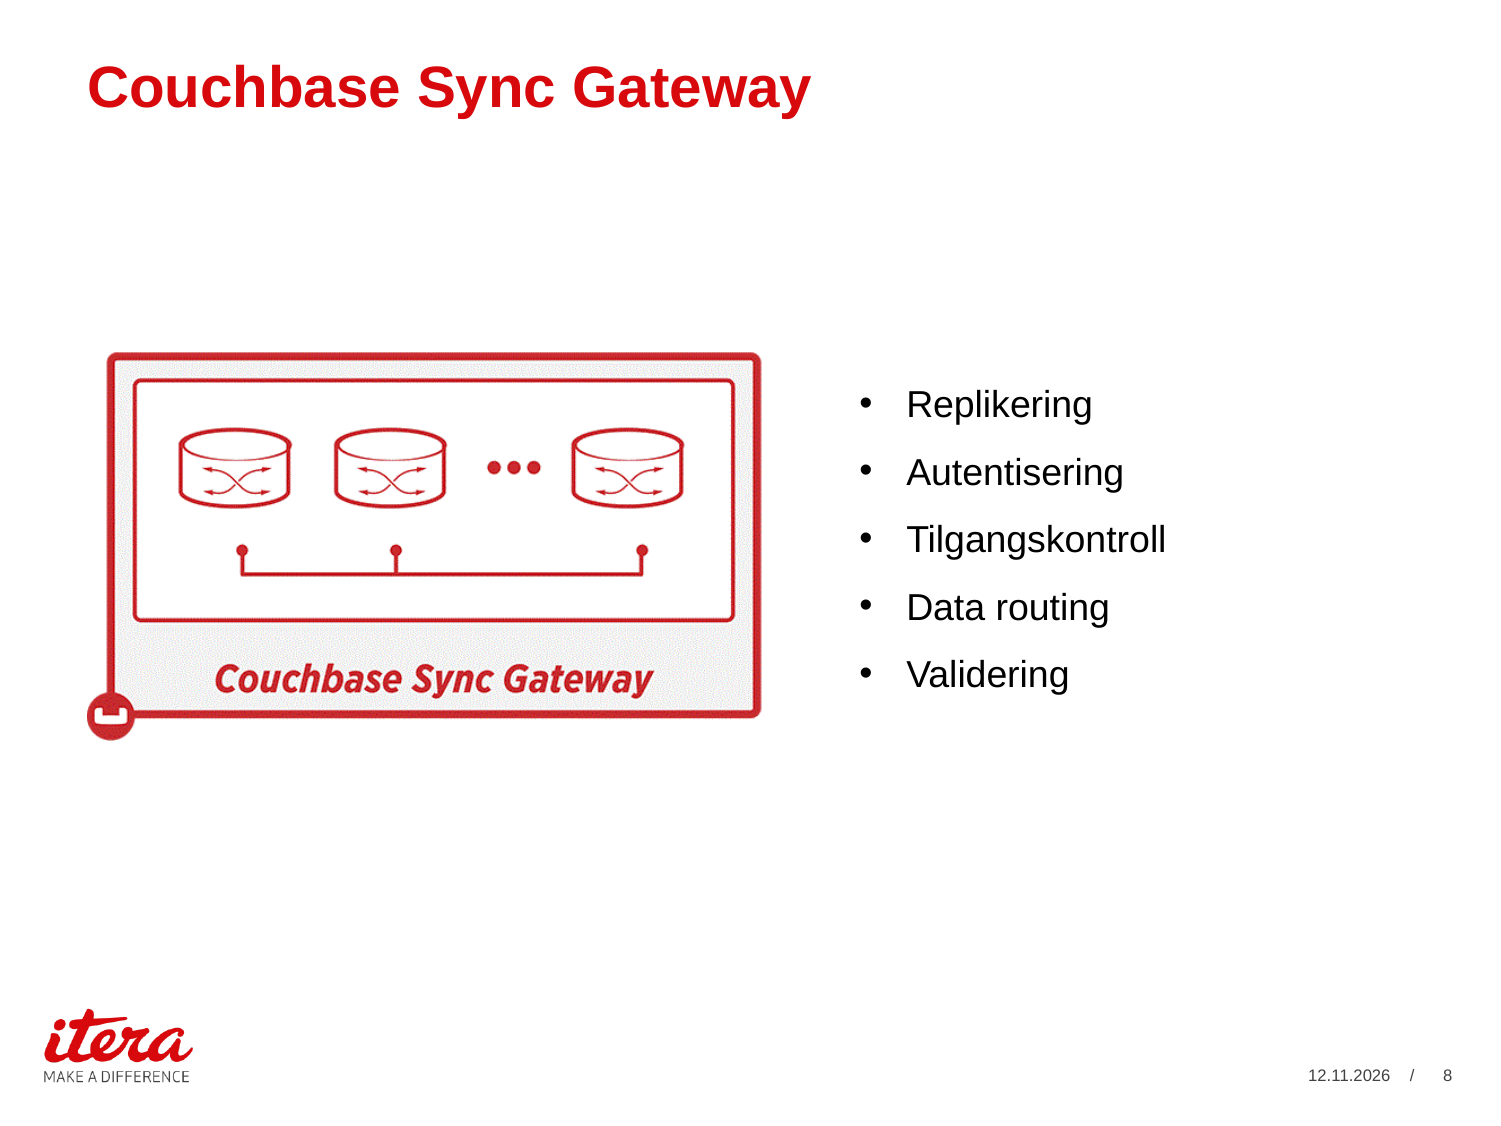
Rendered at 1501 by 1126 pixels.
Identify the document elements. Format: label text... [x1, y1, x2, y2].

text_box Replikering Autentisering Tilgangskontroll Data routing Validering [844, 350, 1417, 703]
title Couchbase Sync Gateway [87, 48, 1417, 199]
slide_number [1288, 1056, 1381, 1094]
picture [86, 349, 765, 741]
slide_number / 8 [1381, 1056, 1453, 1094]
picture [0, 990, 210, 1126]
